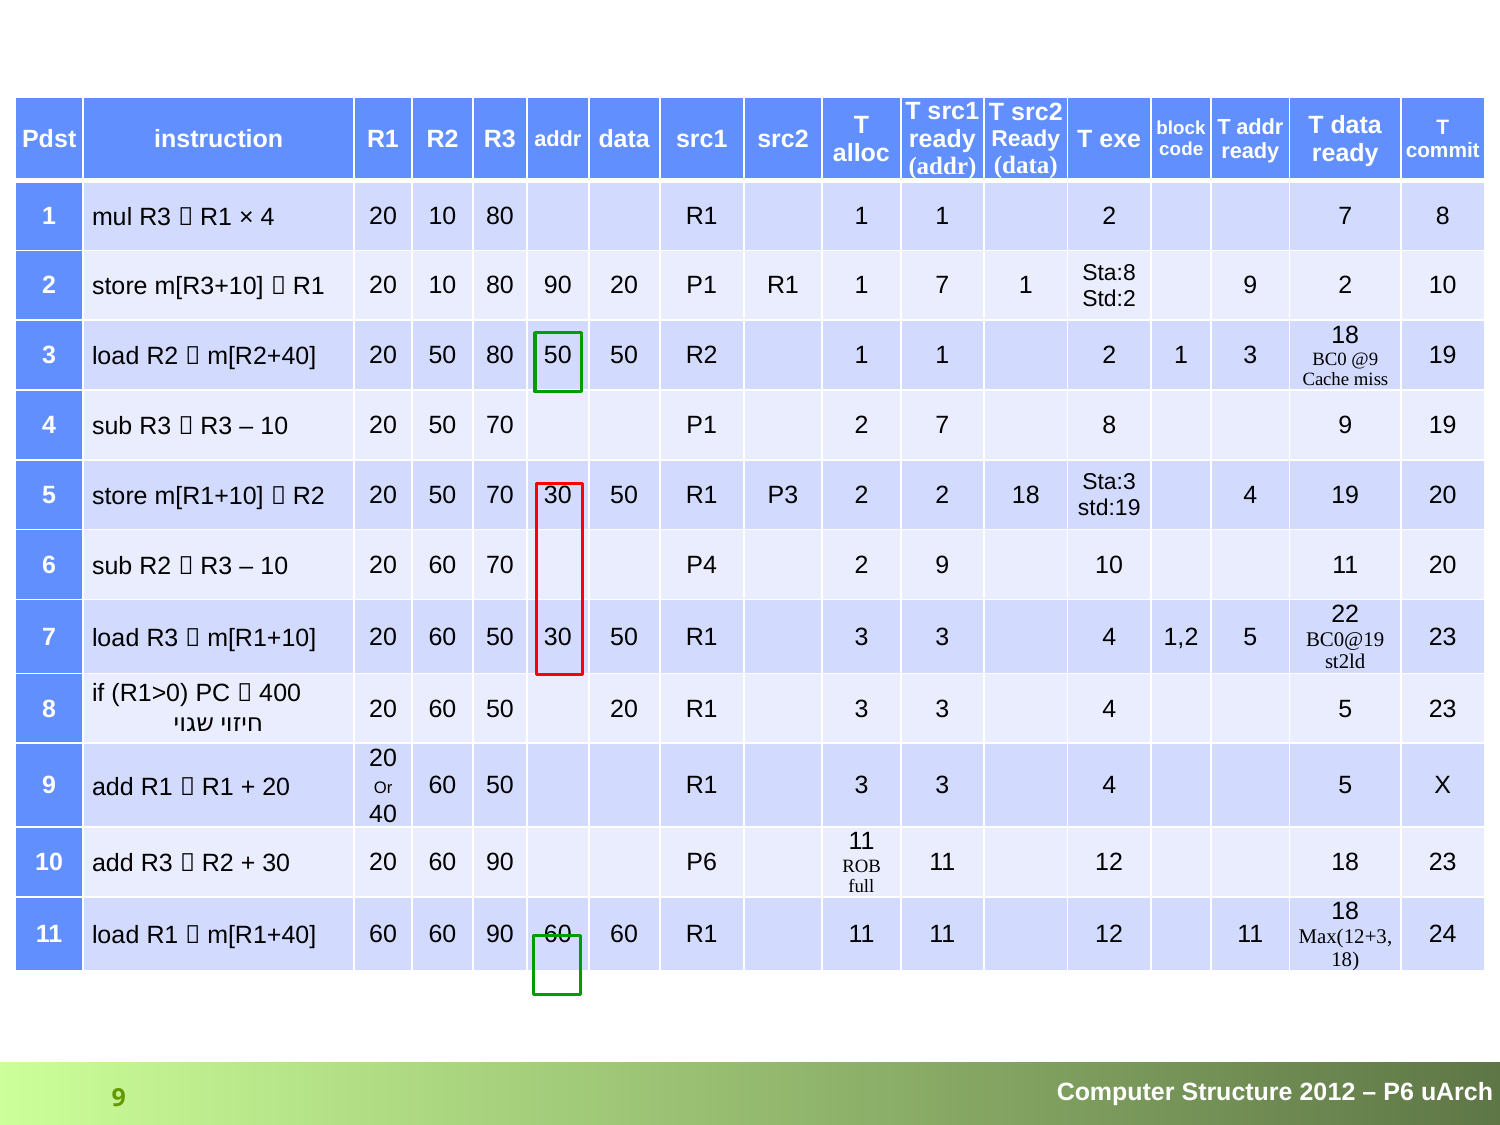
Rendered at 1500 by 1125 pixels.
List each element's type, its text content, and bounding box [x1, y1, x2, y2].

table_cell 50 [413, 321, 472, 389]
table_cell sub R2  R3 – 10 [84, 530, 353, 599]
table_cell 1 [902, 321, 983, 389]
table_cell 23 [1402, 828, 1484, 896]
table_cell 11 [1212, 898, 1289, 970]
table_cell 1 [16, 183, 82, 250]
table_cell [590, 530, 659, 599]
table_cell 3 [902, 744, 983, 826]
table_cell 11 [902, 898, 983, 970]
table_cell 3 [1212, 321, 1289, 389]
table_header Pdst [16, 98, 82, 178]
table_cell 10 [1068, 530, 1150, 599]
table_cell 5 [1290, 744, 1400, 826]
table_cell [1152, 744, 1210, 826]
table_cell 2 [823, 391, 900, 459]
table_cell 20 [355, 828, 411, 896]
table_cell 80 [474, 321, 526, 389]
table_cell [745, 744, 821, 826]
table_cell 20 [355, 183, 411, 250]
table_cell [528, 530, 536, 599]
table_cell [528, 391, 588, 459]
table_cell 3 [902, 600, 983, 673]
table_cell [985, 674, 1067, 742]
table_cell 18 Max(12+3, 18) [1290, 898, 1400, 970]
text_box [536, 483, 583, 675]
table_cell mul R3  R1 × 4 [84, 183, 353, 250]
table_cell [1212, 183, 1289, 250]
table_cell [985, 828, 1067, 896]
table_cell [1212, 828, 1289, 896]
table_cell 18 BC0 @9 Cache miss [1290, 321, 1400, 389]
table_cell [985, 600, 1067, 673]
table_header T addr ready [1212, 98, 1289, 178]
table_cell [583, 530, 588, 599]
table_cell 50 [590, 321, 659, 389]
table_cell [1212, 744, 1289, 826]
table_cell 11 ROB full [823, 828, 900, 896]
table_cell store m[R1+10]  R2 [84, 461, 353, 529]
table_cell 60 [413, 600, 472, 673]
table_cell 20 [355, 600, 411, 673]
table_cell 22 BC0@19 st2ld [1290, 600, 1400, 673]
table_cell 1 [902, 183, 983, 250]
table_cell [745, 600, 821, 673]
table_cell 1,2 [1152, 600, 1210, 673]
table_cell 70 [474, 391, 526, 459]
table_cell if (R1>0) PC  400 חיזוי שגוי [84, 674, 353, 742]
table_cell R1 [661, 898, 743, 970]
table_cell 1 [1152, 321, 1210, 389]
table_cell [745, 898, 821, 970]
table_cell 60 [413, 530, 472, 599]
table_cell 3 [823, 600, 900, 673]
text_box [534, 332, 582, 392]
table_header T data ready [1290, 98, 1400, 178]
table_cell 5 [1290, 674, 1400, 742]
table_cell P4 [661, 530, 743, 599]
table_cell [1152, 461, 1210, 529]
table_cell 4 [1068, 744, 1150, 826]
table_header R1 [355, 98, 411, 178]
table_cell 30 [528, 461, 588, 529]
table_header data [590, 98, 659, 178]
table_cell 90 [474, 828, 526, 896]
table_cell 60 [413, 674, 472, 742]
table_cell 10 [413, 183, 472, 250]
table_cell 50 [590, 461, 659, 529]
table_cell 7 [902, 251, 983, 319]
table_cell 20 [355, 321, 411, 389]
table_cell 50 [474, 674, 526, 742]
table_cell [985, 744, 1067, 826]
table_cell 50 [528, 321, 588, 389]
table_cell 8 [1068, 391, 1150, 459]
table_cell 9 [1290, 391, 1400, 459]
table_header block code [1152, 98, 1210, 178]
table_cell 11 [902, 828, 983, 896]
table_cell 20 Or 40 [355, 744, 411, 826]
table_cell 24 [1402, 898, 1484, 970]
table_cell [590, 183, 659, 250]
table_cell [590, 828, 659, 896]
table_cell [1212, 391, 1289, 459]
table_cell [745, 321, 821, 389]
table_cell R1 [661, 674, 743, 742]
table_cell 50 [413, 391, 472, 459]
table_cell [985, 530, 1067, 599]
table_cell 2 [823, 530, 900, 599]
table_cell 20 [590, 251, 659, 319]
table_cell [985, 898, 1067, 970]
table_cell [1212, 674, 1289, 742]
table_cell load R1  m[R1+40] [84, 898, 353, 970]
table_cell load R3  m[R1+10] [84, 600, 353, 673]
table_cell 10 [16, 828, 82, 896]
table_cell 9 [16, 744, 82, 826]
table_cell [590, 744, 659, 826]
table_cell [985, 183, 1067, 250]
table_cell 3 [16, 321, 82, 389]
table_cell R1 [661, 461, 743, 529]
table_cell 50 [474, 600, 526, 673]
table_cell [745, 530, 821, 599]
table_cell [1152, 183, 1210, 250]
table_cell Sta:8 Std:2 [1068, 251, 1150, 319]
text_box [533, 935, 581, 995]
table_cell 2 [1290, 251, 1400, 319]
table_cell sub R3  R3 – 10 [84, 391, 353, 459]
table_cell 19 [1290, 461, 1400, 529]
table_cell 90 [528, 251, 588, 319]
table_cell 5 [1212, 600, 1289, 673]
table_cell 2 [823, 461, 900, 529]
table_cell 11 [823, 898, 900, 970]
table_cell [1152, 828, 1210, 896]
table_cell 4 [16, 391, 82, 459]
table_cell [1152, 391, 1210, 459]
table_cell [590, 391, 659, 459]
table_cell 20 [1402, 530, 1484, 599]
table_cell 1 [823, 183, 900, 250]
table_cell 10 [413, 251, 472, 319]
table_cell [1152, 898, 1210, 970]
table_cell P1 [661, 391, 743, 459]
table_cell 80 [474, 251, 526, 319]
table_cell 60 [413, 898, 472, 970]
table_cell P6 [661, 828, 743, 896]
table_cell R2 [661, 321, 743, 389]
table_cell 60 [355, 898, 411, 970]
table_cell X [1402, 744, 1484, 826]
table_header addr [528, 98, 588, 178]
table_header T src1 ready (addr) [902, 98, 983, 178]
table_cell 7 [902, 391, 983, 459]
table_header T commit [1402, 98, 1484, 178]
table_cell [1212, 530, 1289, 599]
table_cell 20 [355, 251, 411, 319]
table_cell P1 [661, 251, 743, 319]
table_cell 2 [902, 461, 983, 529]
table_cell 8 [16, 674, 82, 742]
table_cell 10 [1402, 251, 1484, 319]
table_cell 70 [474, 530, 526, 599]
table_cell 20 [355, 391, 411, 459]
table_cell 30 [528, 600, 536, 673]
table_cell 3 [823, 744, 900, 826]
table_cell [985, 391, 1067, 459]
table_cell add R1  R1 + 20 [84, 744, 353, 826]
table_header R3 [474, 98, 526, 178]
table_cell 7 [1290, 183, 1400, 250]
table_header instruction [84, 98, 353, 178]
table_cell 2 [16, 251, 82, 319]
table_cell R1 [661, 744, 743, 826]
table_cell 7 [16, 600, 82, 673]
table_cell 12 [1068, 828, 1150, 896]
table_cell 9 [1212, 251, 1289, 319]
table_cell R1 [661, 600, 743, 673]
table_cell [528, 674, 588, 742]
table_cell [1152, 530, 1210, 599]
table_cell 90 [474, 898, 526, 970]
table_cell 1 [823, 321, 900, 389]
table_cell 20 [590, 674, 659, 742]
table_header T src2 Ready (data) [985, 98, 1067, 178]
table_cell 11 [1290, 530, 1400, 599]
table_cell 4 [1068, 600, 1150, 673]
table_cell 19 [1402, 321, 1484, 389]
table_cell 3 [823, 674, 900, 742]
table_cell 30 [583, 600, 588, 673]
table_header src1 [661, 98, 743, 178]
table_cell 50 [590, 600, 659, 673]
table_header src2 [745, 98, 821, 178]
table_cell 20 [1402, 461, 1484, 529]
table_cell P3 [745, 461, 821, 529]
table_cell 50 [413, 461, 472, 529]
table_header R2 [413, 98, 472, 178]
table_cell [528, 828, 588, 896]
table_cell 23 [1402, 674, 1484, 742]
table_cell [985, 321, 1067, 389]
table_cell 11 [16, 898, 82, 970]
table_cell [528, 744, 588, 826]
table_cell 20 [355, 674, 411, 742]
table_cell R1 [745, 251, 821, 319]
table_cell 19 [1402, 391, 1484, 459]
table_cell load R2  m[R2+40] [84, 321, 353, 389]
table_header T alloc [823, 98, 900, 178]
table_cell 8 [1402, 183, 1484, 250]
table_cell [745, 183, 821, 250]
table_cell 2 [1068, 321, 1150, 389]
table_cell 3 [902, 674, 983, 742]
table_cell [745, 828, 821, 896]
table_cell 60 [528, 898, 588, 970]
table_cell 1 [823, 251, 900, 319]
table_cell 60 [413, 744, 472, 826]
table_cell 9 [902, 530, 983, 599]
table_cell [1152, 674, 1210, 742]
table_cell 50 [474, 744, 526, 826]
table_cell store m[R3+10]  R1 [84, 251, 353, 319]
table_cell R1 [661, 183, 743, 250]
table_cell 23 [1402, 600, 1484, 673]
table_cell [745, 674, 821, 742]
table_cell 18 [985, 461, 1067, 529]
table_cell 1 [985, 251, 1067, 319]
table_cell 18 [1290, 828, 1400, 896]
table_cell 20 [355, 461, 411, 529]
table_cell 4 [1068, 674, 1150, 742]
table_cell [528, 183, 588, 250]
table_cell 12 [1068, 898, 1150, 970]
table_cell [745, 391, 821, 459]
table_cell 60 [413, 828, 472, 896]
table_cell 6 [16, 530, 82, 599]
table_cell 4 [1212, 461, 1289, 529]
table_cell 80 [474, 183, 526, 250]
table_cell 60 [590, 898, 659, 970]
table_cell add R3  R2 + 30 [84, 828, 353, 896]
table_cell [1152, 251, 1210, 319]
table_cell 5 [16, 461, 82, 529]
table_cell 2 [1068, 183, 1150, 250]
table_cell Sta:3 std:19 [1068, 461, 1150, 529]
table_cell 20 [355, 530, 411, 599]
table_cell 70 [474, 461, 526, 529]
table_header T exe [1068, 98, 1150, 178]
